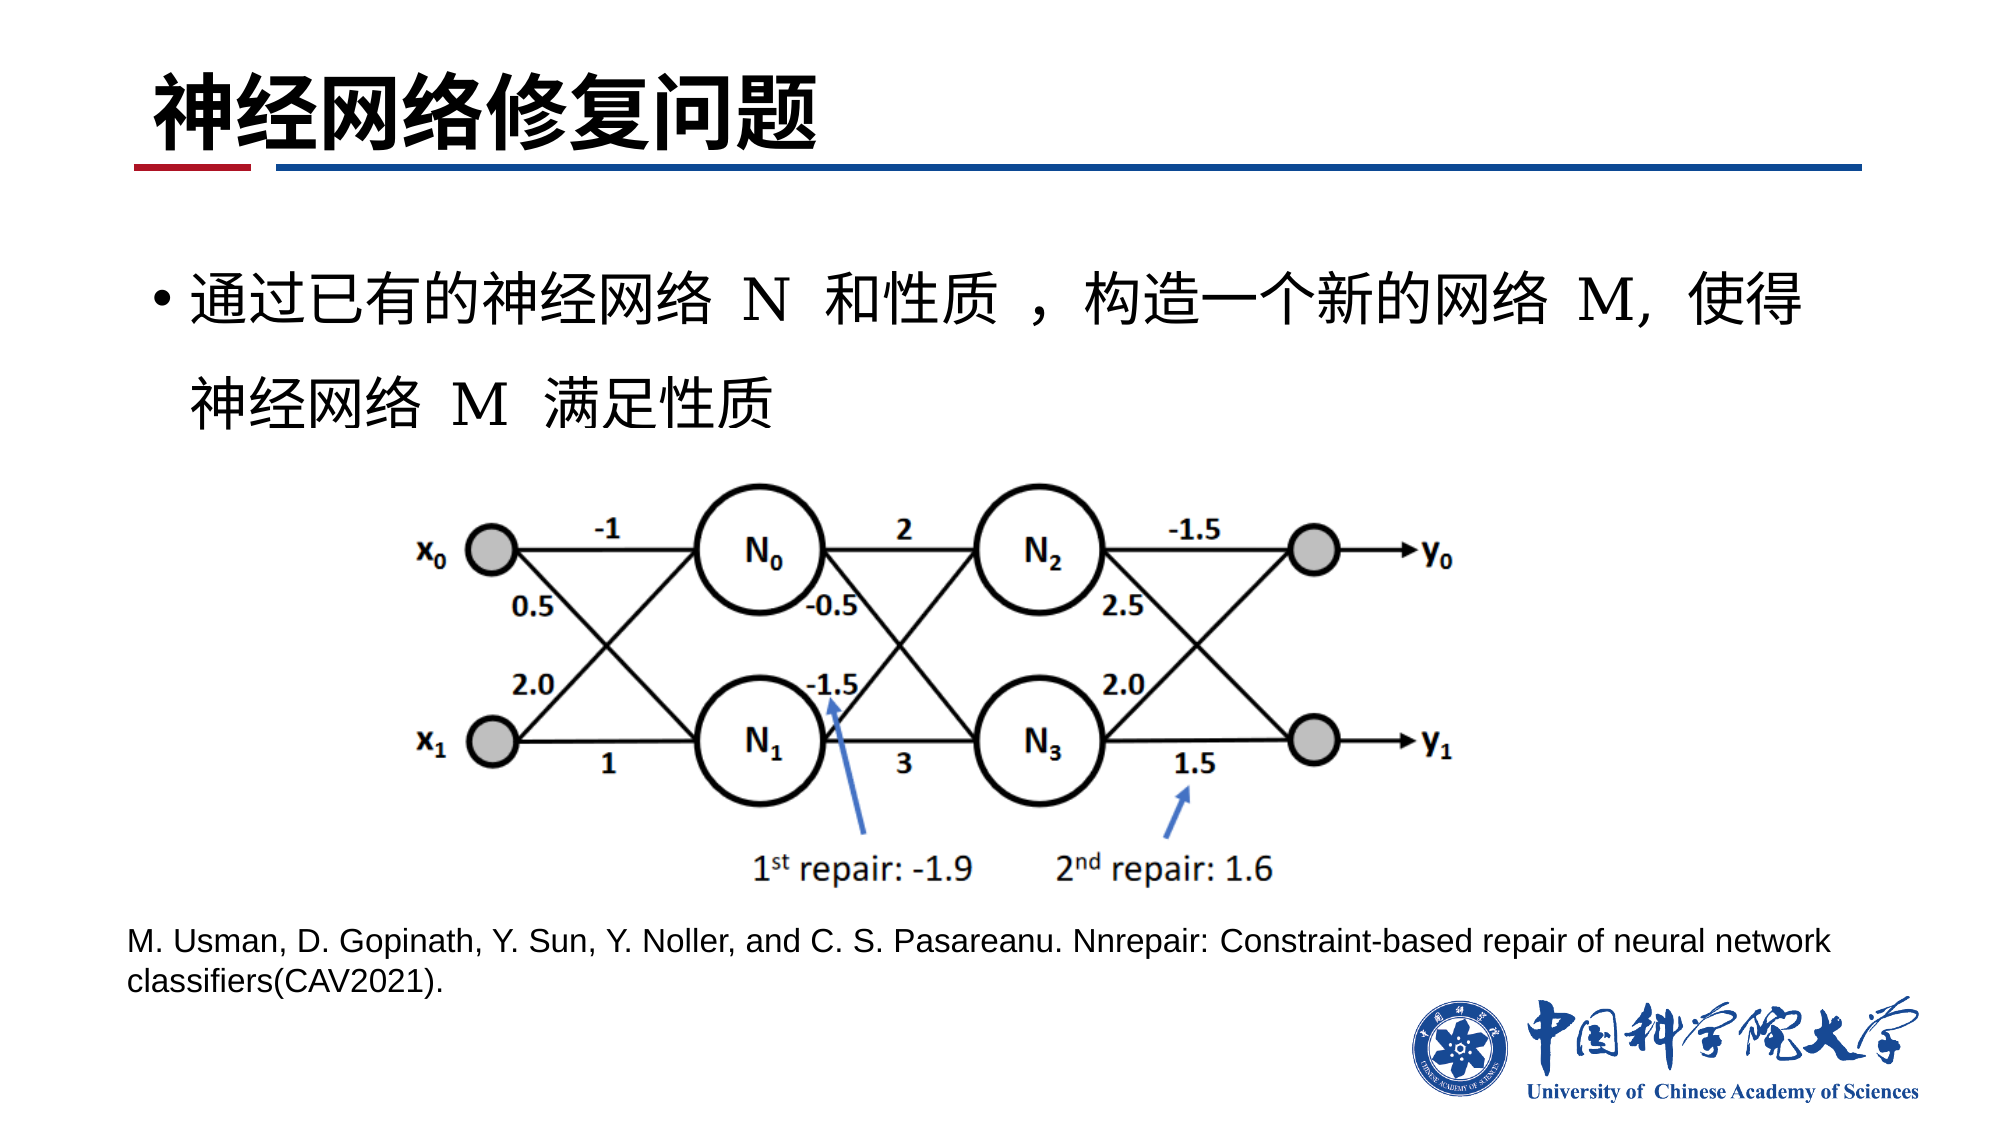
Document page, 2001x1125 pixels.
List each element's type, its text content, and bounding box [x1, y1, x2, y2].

picture [301, 428, 1673, 930]
picture [1412, 996, 1919, 1103]
title 神经网络修复问题 [137, 0, 1863, 168]
text_box M. Usman, D. Gopinath, Y. Sun, Y. Noller, and C. S. Pasareanu. Nnrepair: Constraint-based repair of neural network classifiers(CAV2021). [112, 912, 1915, 1007]
